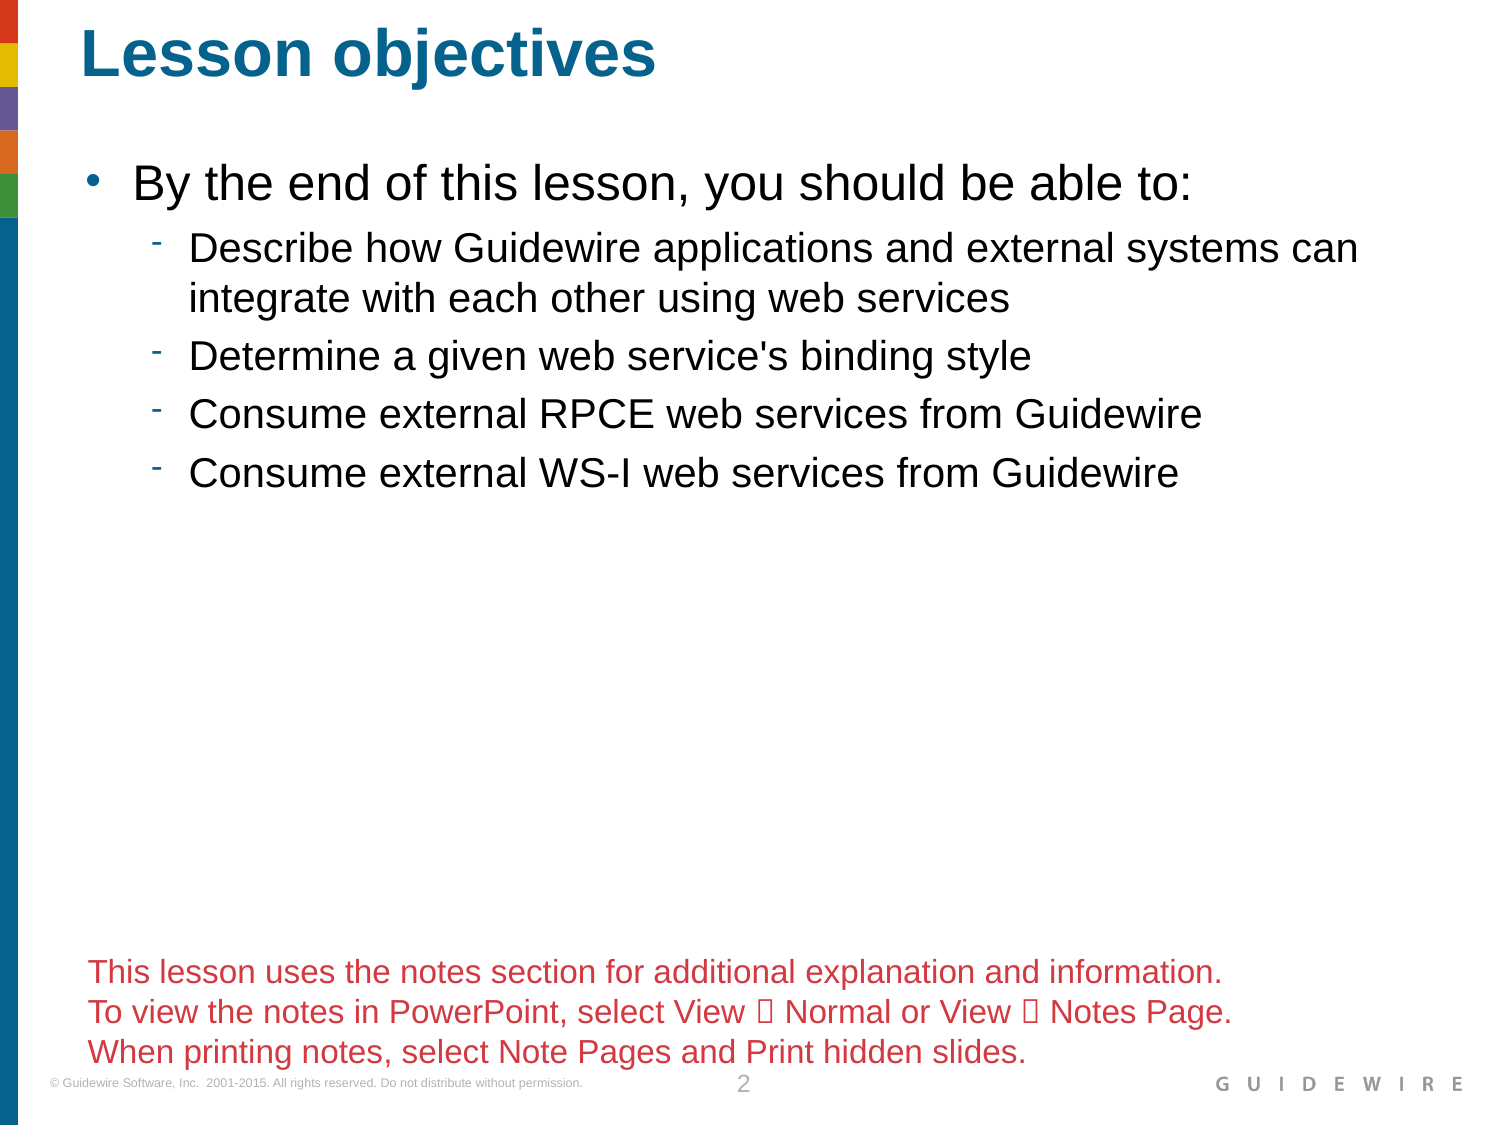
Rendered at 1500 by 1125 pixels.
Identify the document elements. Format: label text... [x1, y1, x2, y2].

picture [1215, 1073, 1480, 1096]
list Describe how Guidewire applications and external systems can integrate with each other using web services Determine a given web service's binding style Consume external RPCE web services from Guidewire Consume external WS-I web services from Guidewire [85, 220, 1451, 933]
